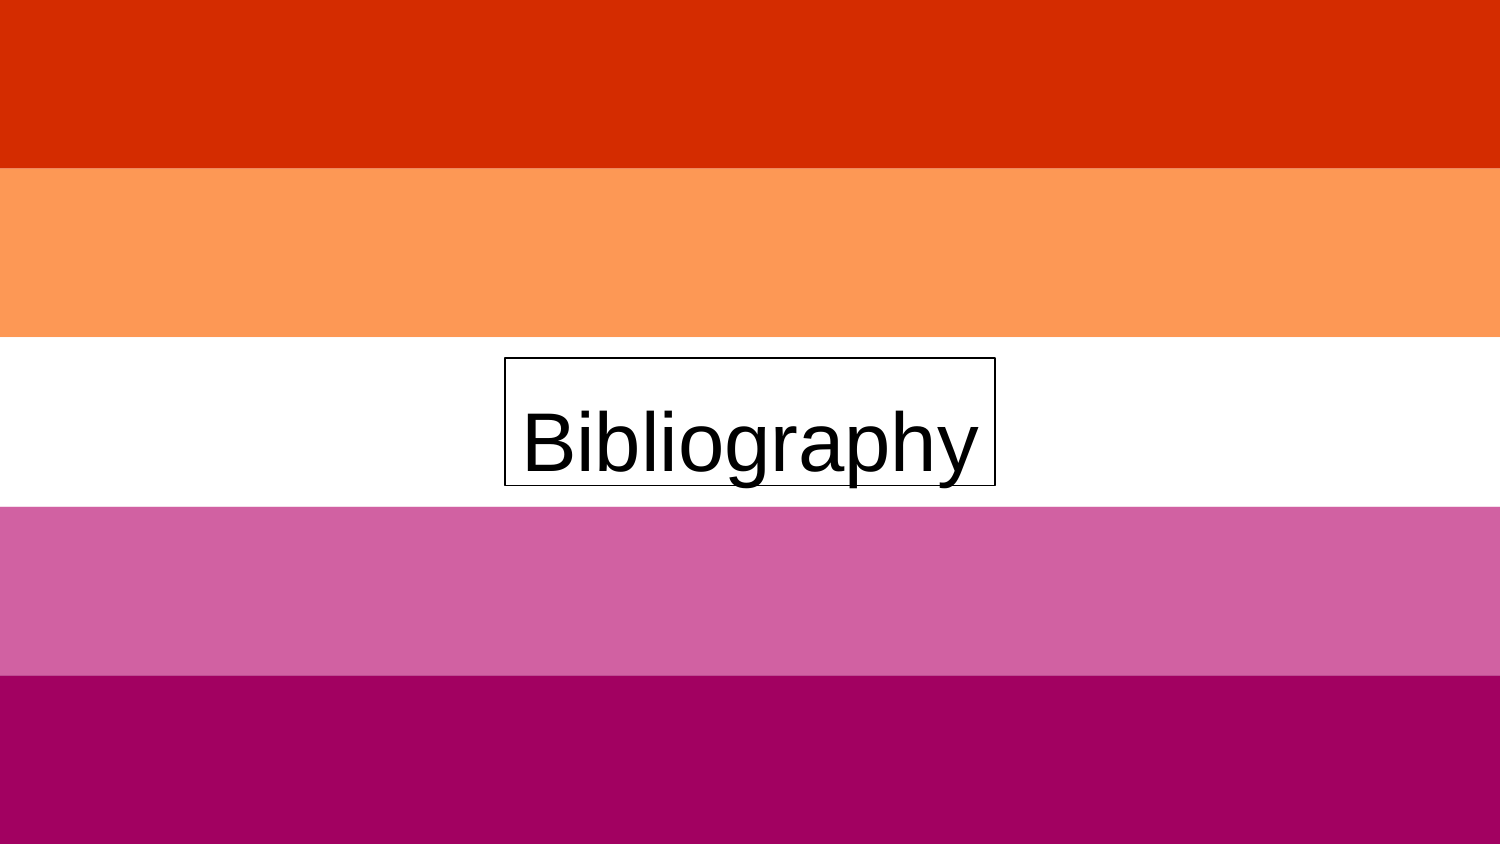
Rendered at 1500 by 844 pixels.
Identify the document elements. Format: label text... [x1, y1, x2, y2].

list Bibliography [505, 358, 995, 486]
picture [0, 0, 1500, 844]
